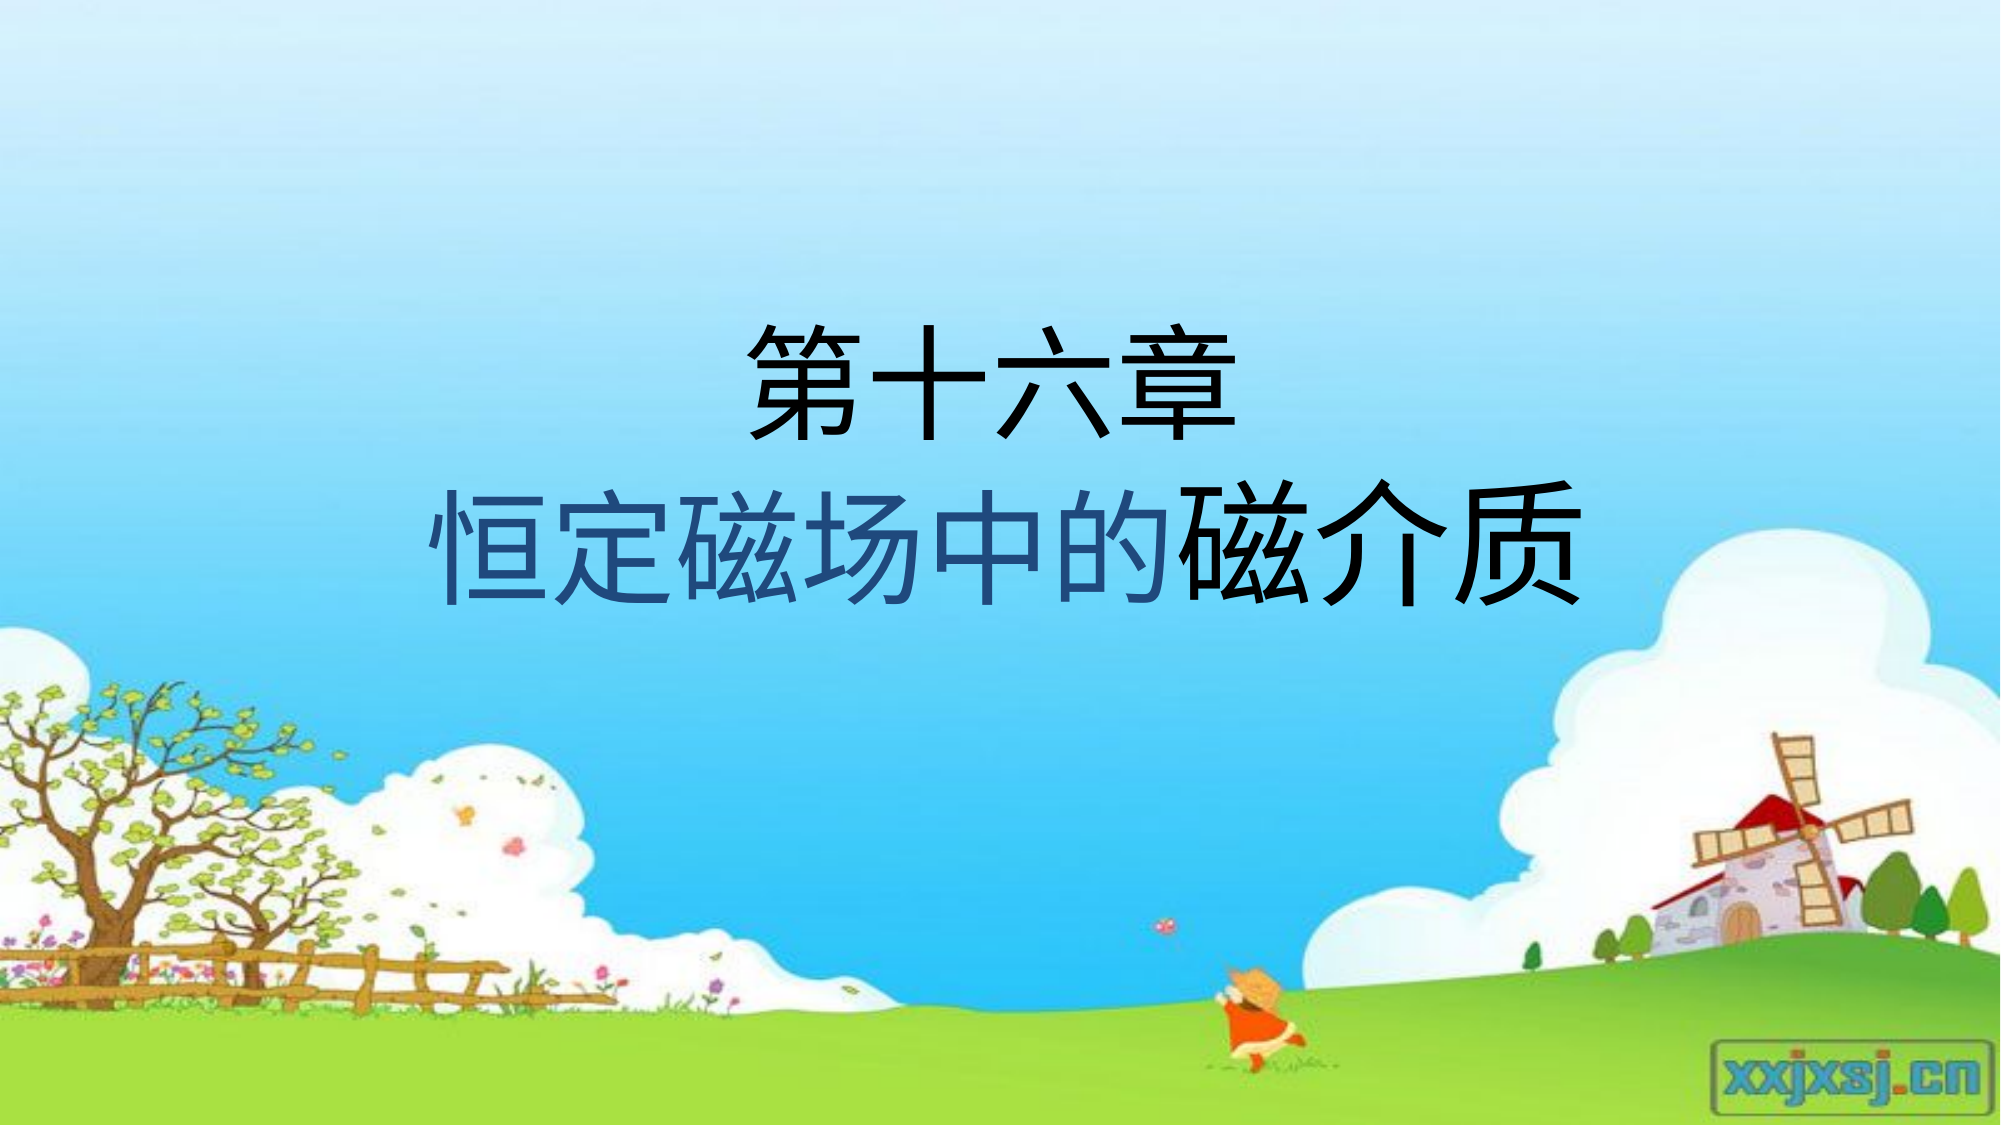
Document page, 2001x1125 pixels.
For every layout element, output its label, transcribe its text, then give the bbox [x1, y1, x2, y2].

picture [0, 0, 2001, 1125]
text_box 第十六章 恒定磁场中的磁介质 [324, 257, 1689, 658]
